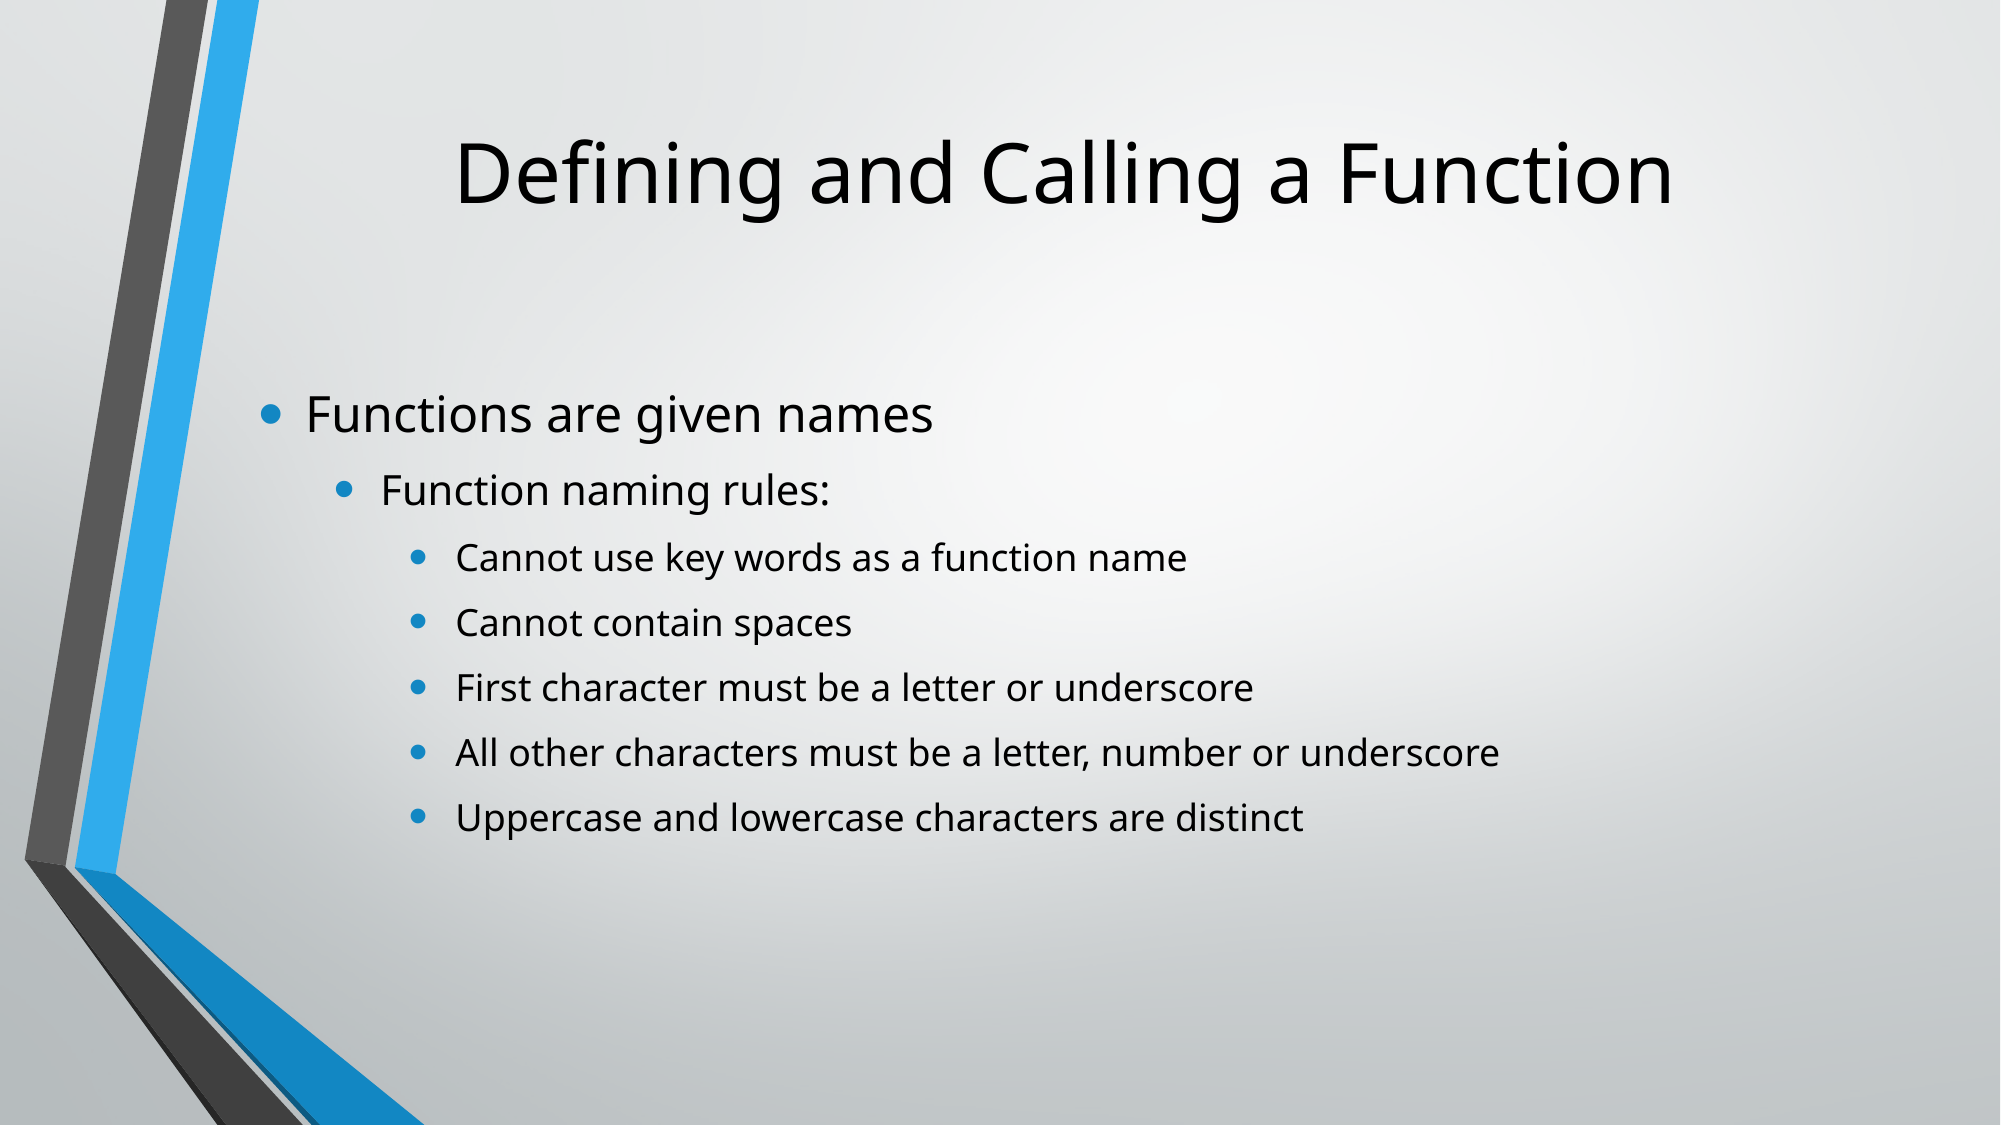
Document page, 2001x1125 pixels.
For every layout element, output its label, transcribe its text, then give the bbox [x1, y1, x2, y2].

title Defining and Calling a Function [243, 112, 1887, 271]
list Functions are given names Function naming rules: Cannot use key words as a function name Cannot contain spaces First character must be a letter or underscore All other characters must be a letter, number or underscore Uppercase and lowercase characters are distinct [243, 271, 1887, 950]
